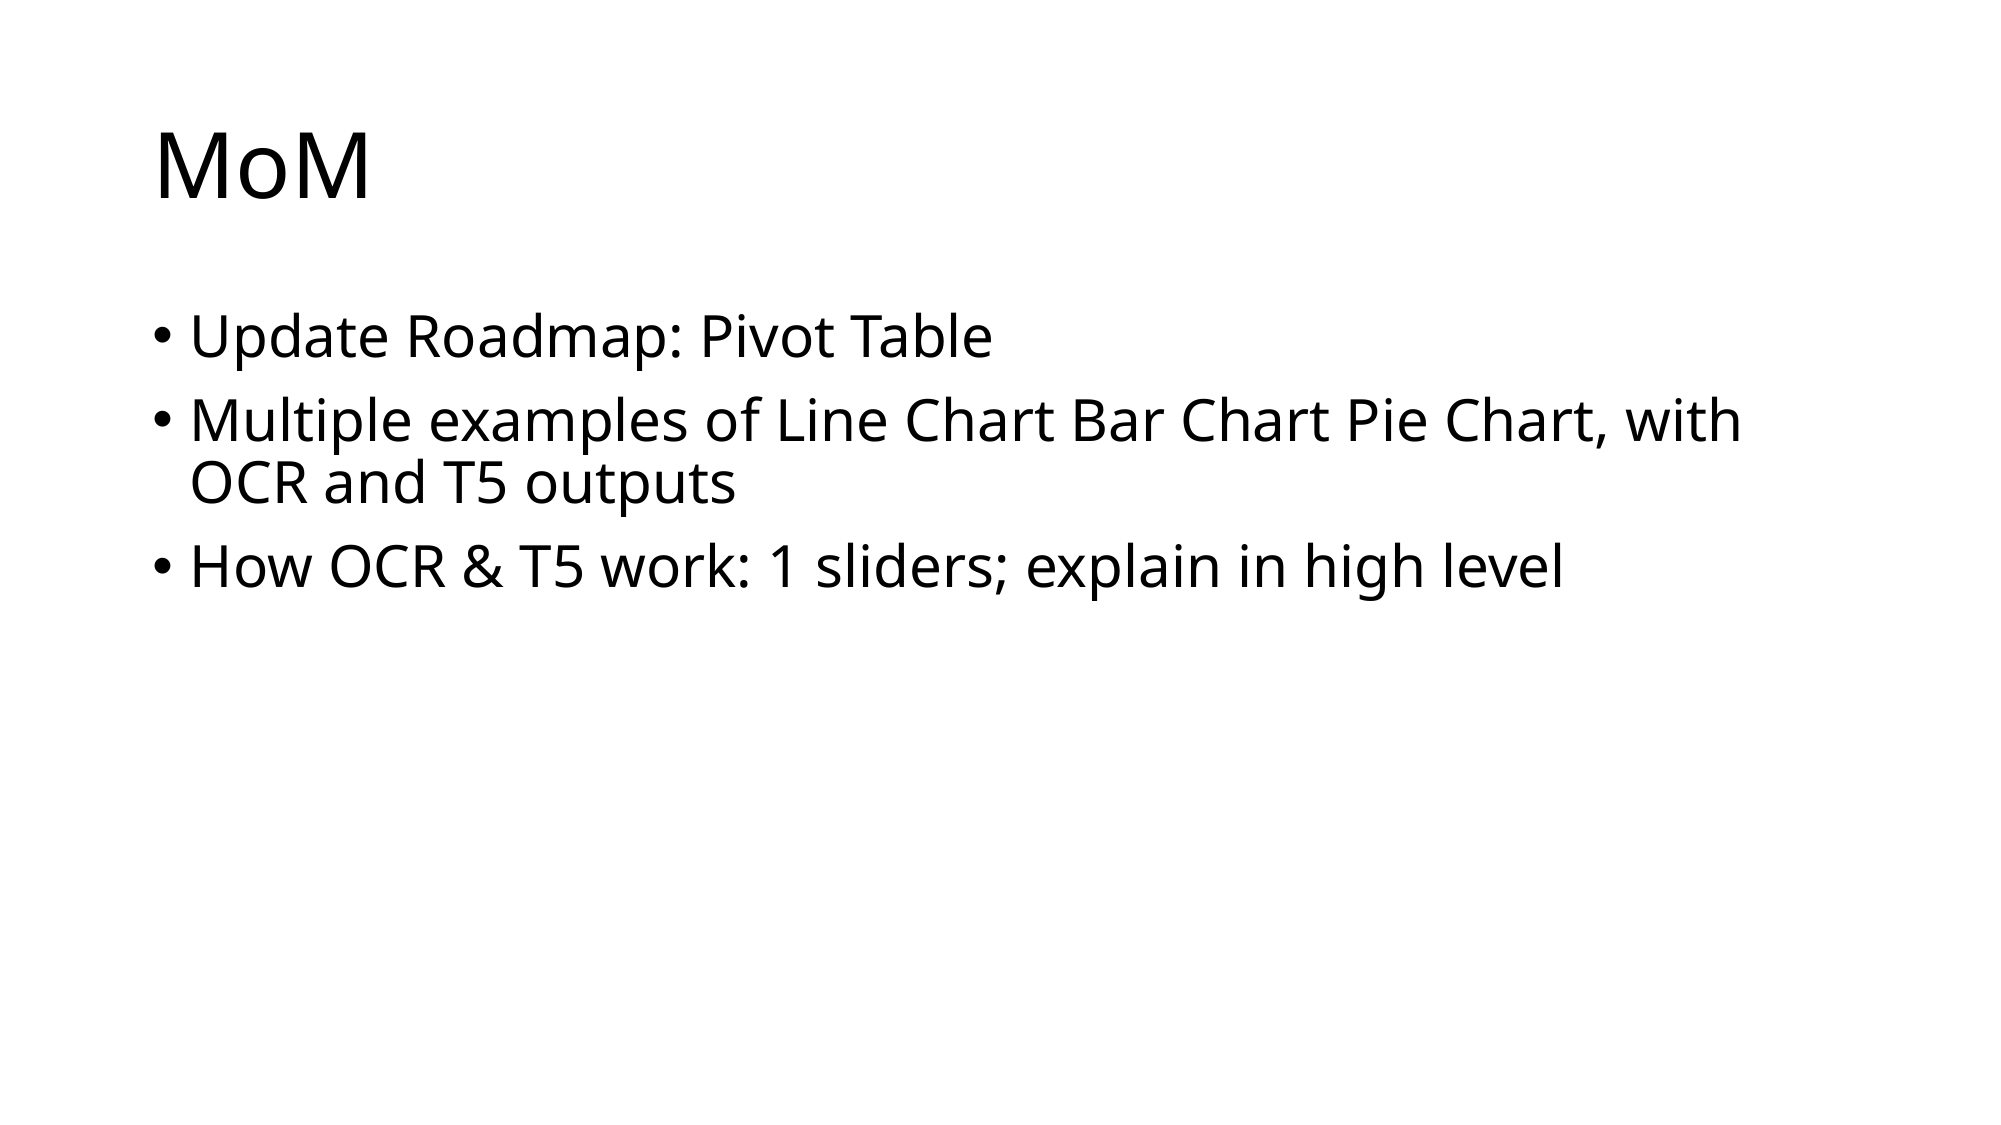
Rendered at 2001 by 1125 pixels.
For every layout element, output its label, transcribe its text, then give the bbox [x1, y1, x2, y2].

title MoM [137, 59, 1863, 278]
list Update Roadmap: Pivot Table Multiple examples of Line Chart Bar Chart Pie Chart, with OCR and T5 outputs How OCR & T5 work: 1 sliders; explain in high level [137, 299, 1863, 1014]
